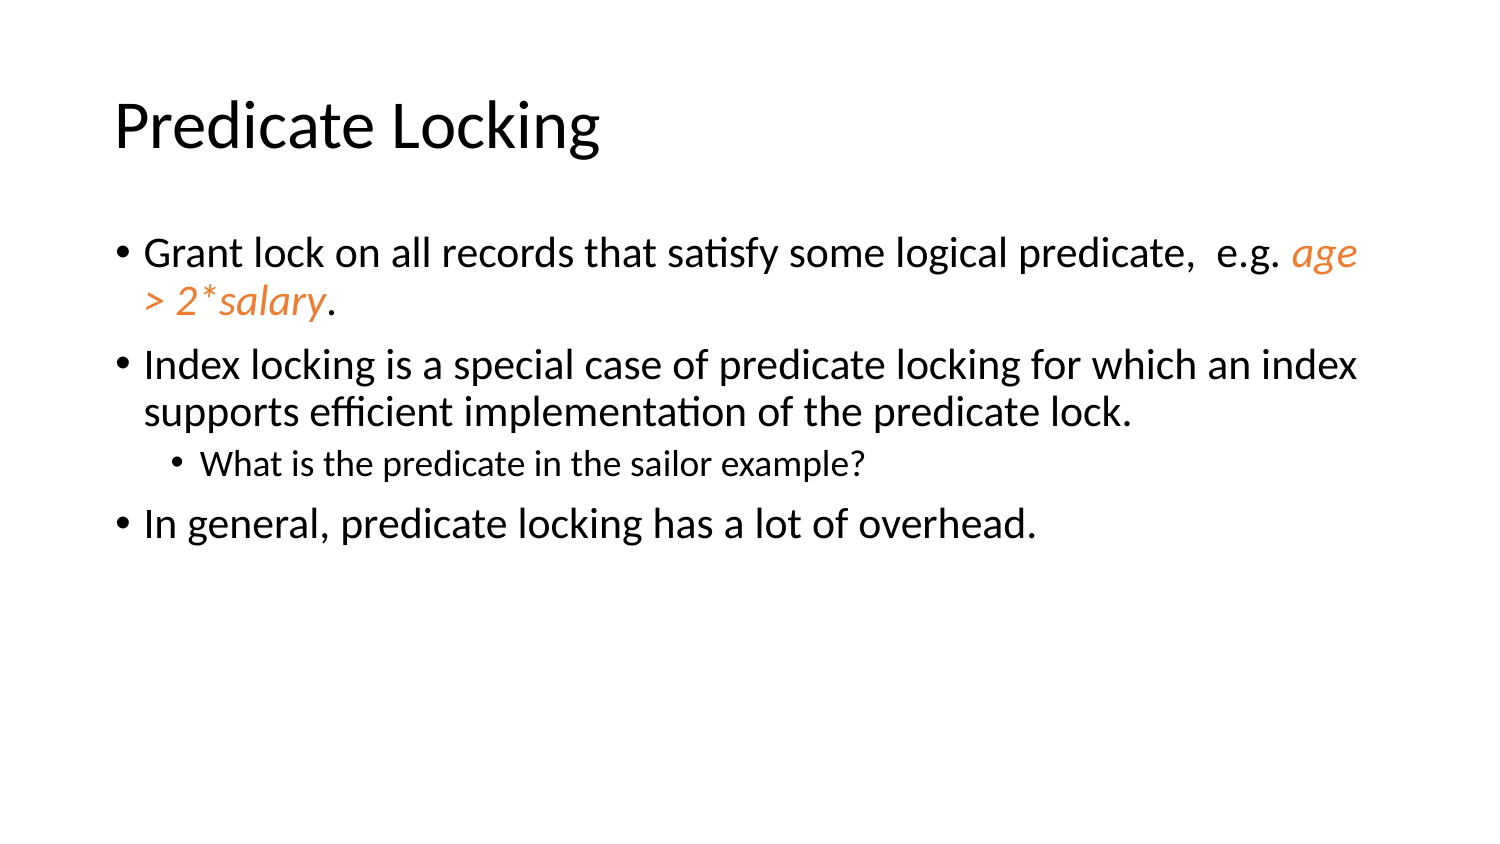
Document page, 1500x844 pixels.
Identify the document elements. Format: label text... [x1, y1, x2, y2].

title Predicate Locking [103, 44, 1397, 208]
list Grant lock on all records that satisfy some logical predicate, e.g. age > 2*salary. Index locking is a special case of predicate locking for which an index supports efficient implementation of the predicate lock. What is the predicate in the sailor example? In general, predicate locking has a lot of overhead. [103, 224, 1397, 760]
